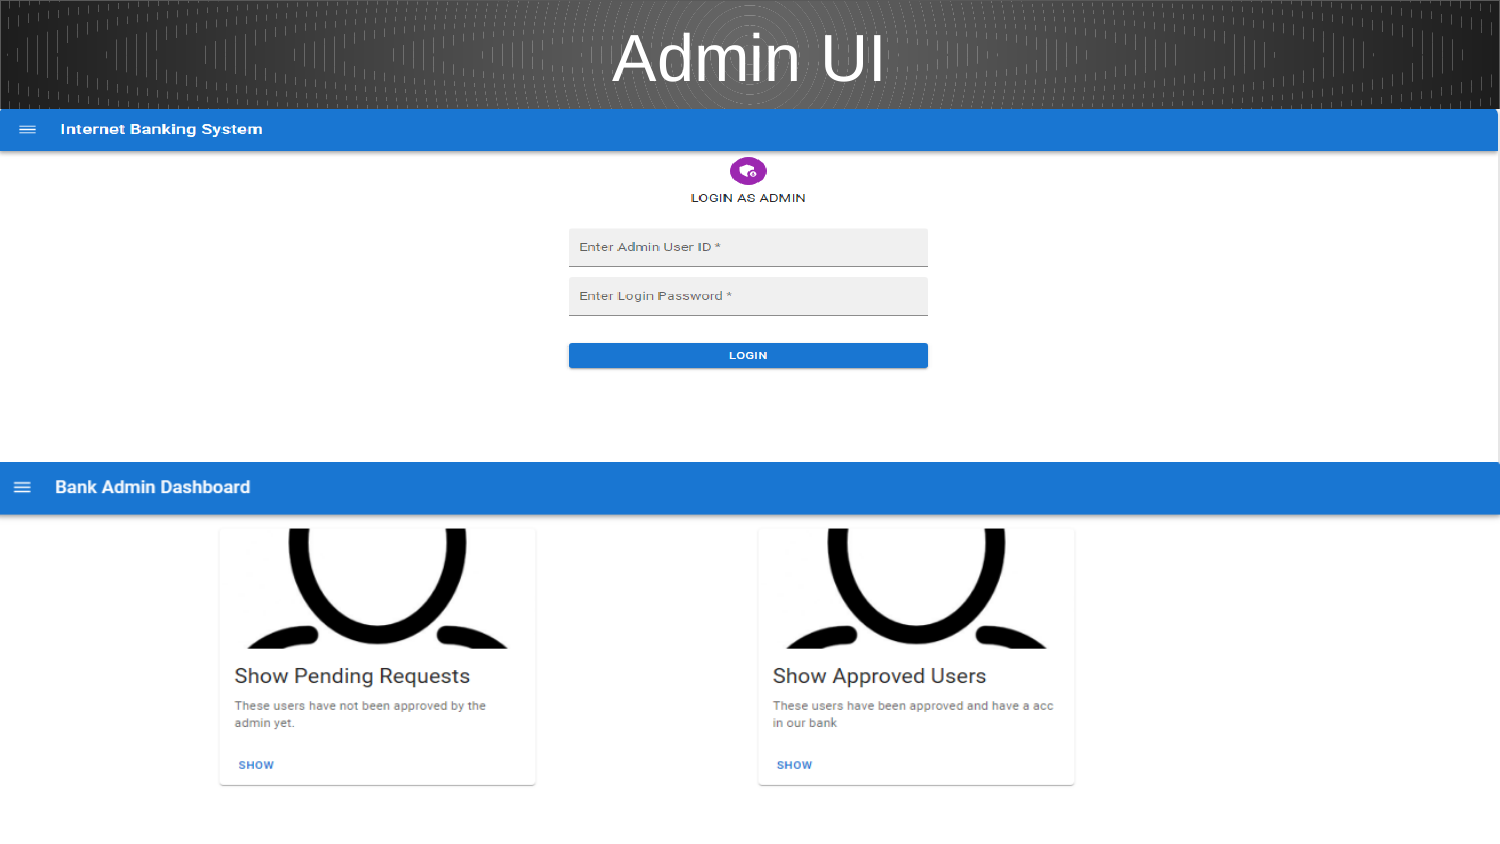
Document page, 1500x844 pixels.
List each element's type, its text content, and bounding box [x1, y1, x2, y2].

picture [0, 109, 1500, 844]
text_box Admin UI [0, 0, 1500, 109]
